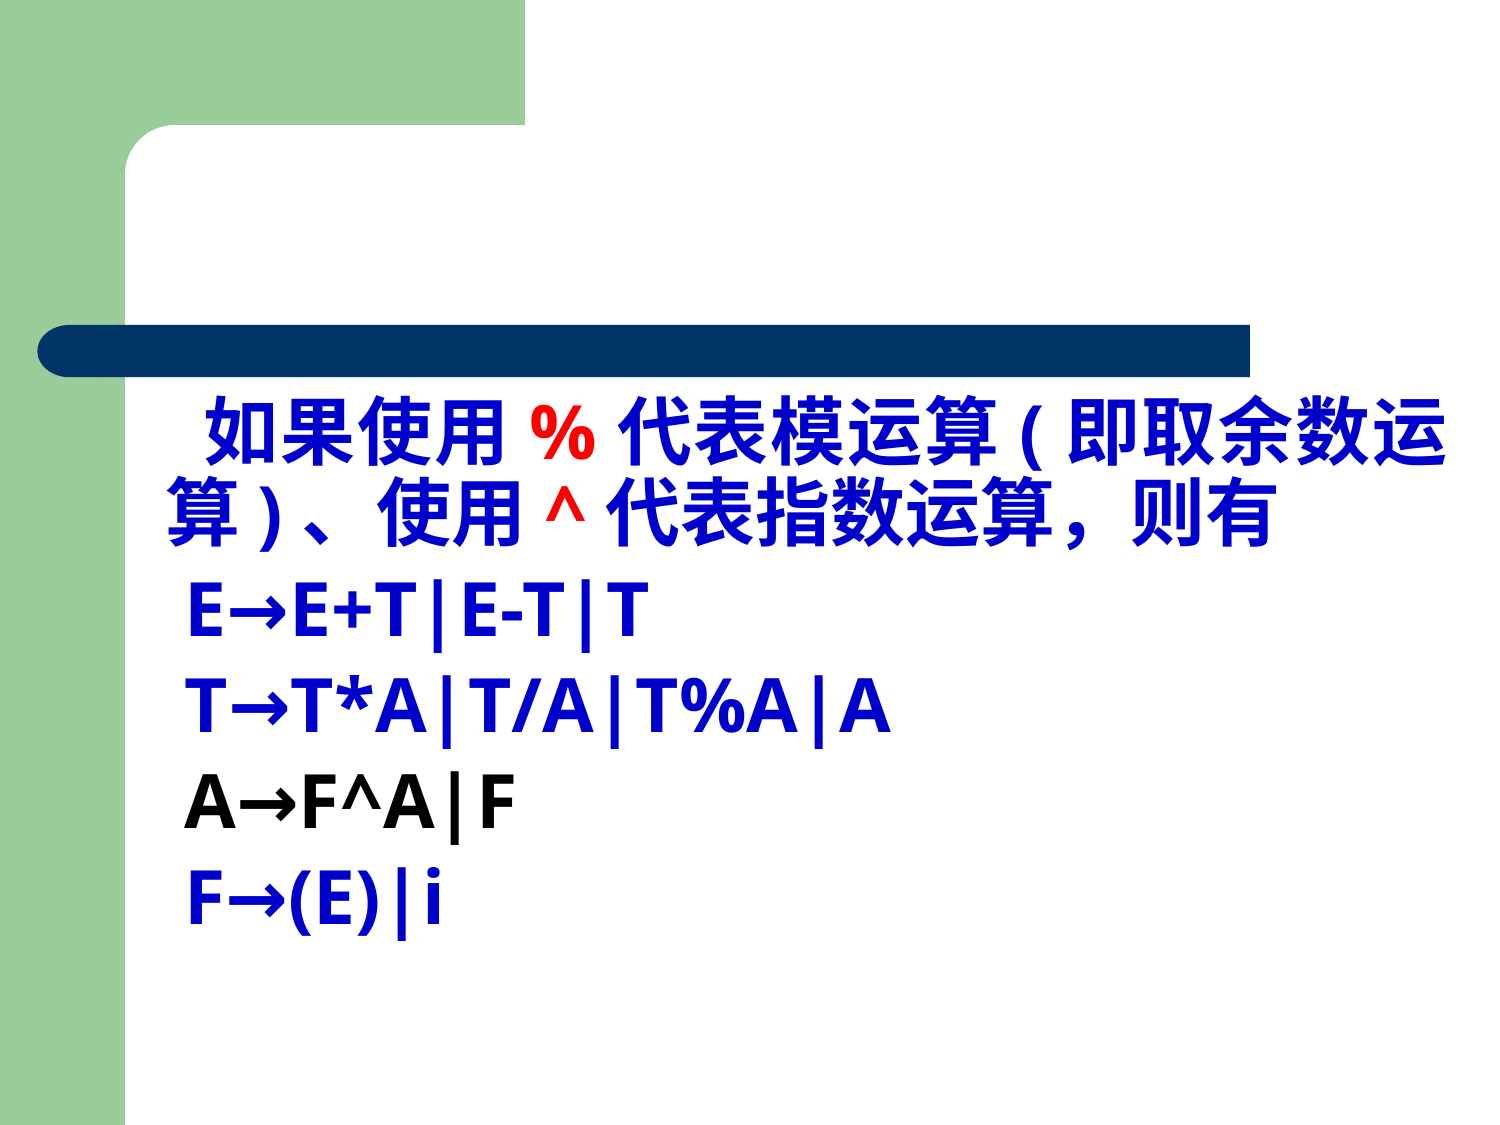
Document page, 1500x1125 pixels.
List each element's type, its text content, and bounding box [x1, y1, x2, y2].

list 如果使用%代表模运算(即取余数运算)、使用^代表指数运算，则有 E→E+T|E-T|T T→T*A|T/A|T%A|A A→F^A|F F→(E)|i [149, 387, 1463, 1001]
